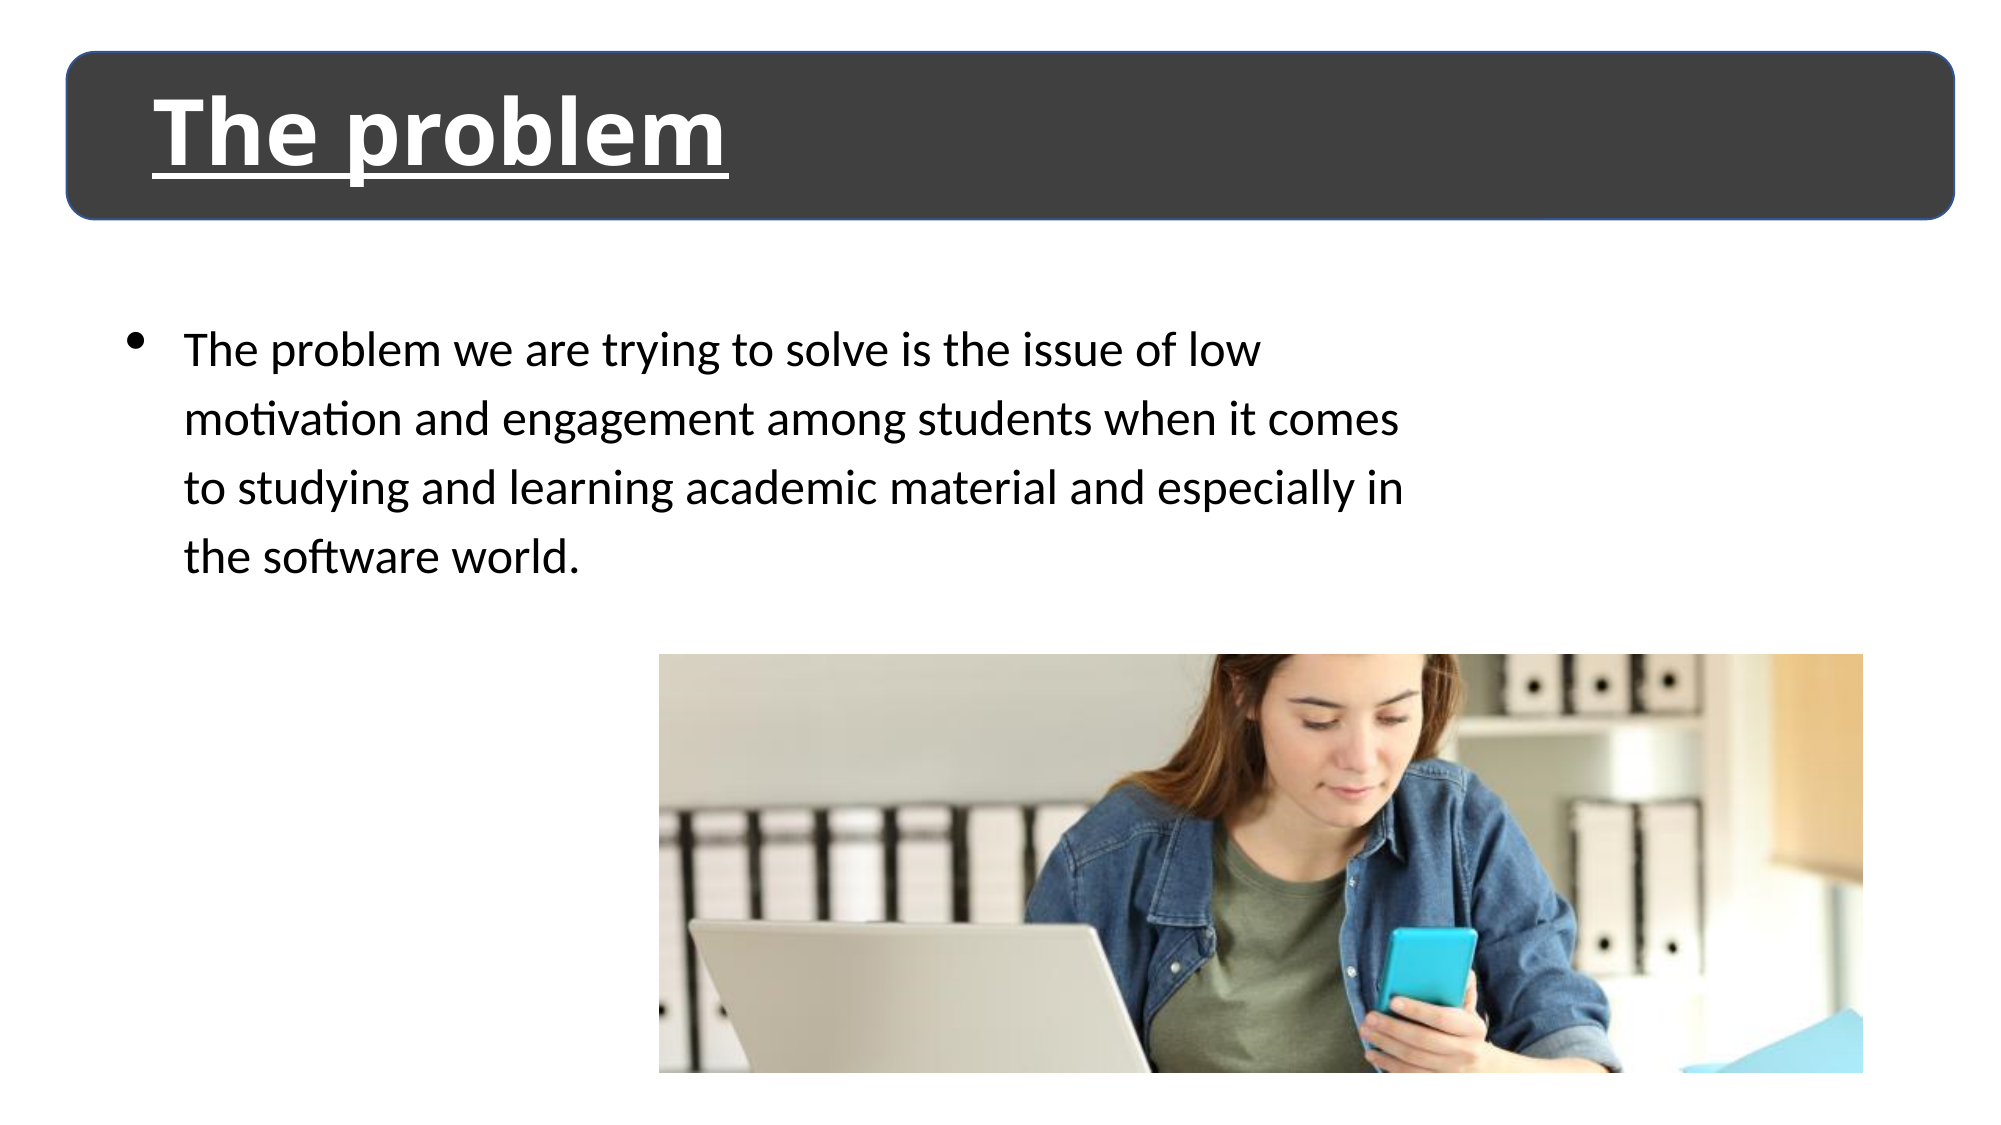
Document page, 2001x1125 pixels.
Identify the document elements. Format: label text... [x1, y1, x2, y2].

picture [659, 654, 1863, 1073]
text_box [65, 50, 1956, 221]
text_box The problem we are trying to solve is the issue of low motivation and engagement among students when it comes to studying and learning academic material and especially in the software world. [112, 299, 1421, 681]
title The problem [137, 66, 1863, 206]
